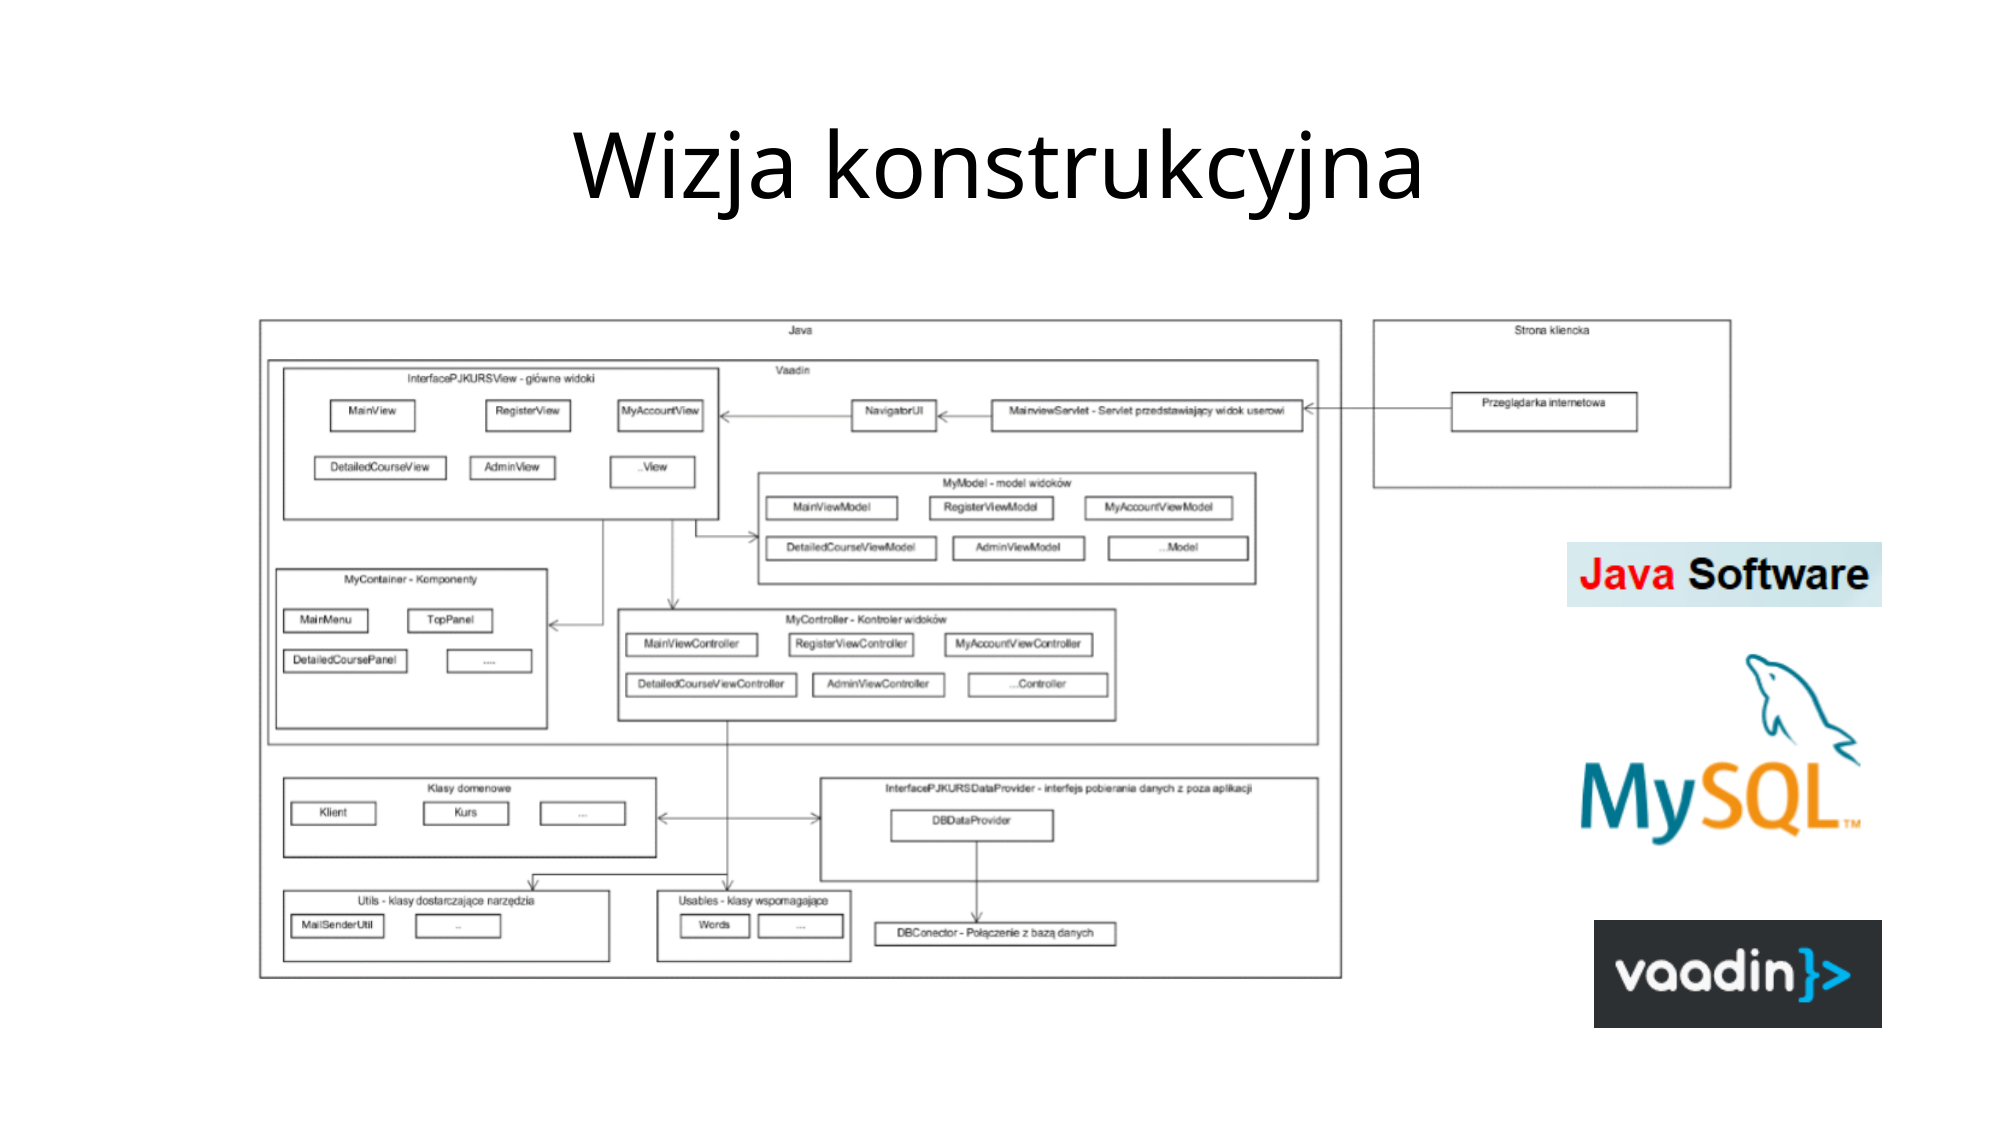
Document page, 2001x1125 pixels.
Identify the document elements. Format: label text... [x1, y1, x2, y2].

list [242, 299, 1758, 1014]
picture [1550, 634, 1900, 854]
picture [1567, 542, 1882, 608]
picture [1594, 920, 1882, 1028]
title Wizja konstrukcyjna [137, 59, 1863, 278]
